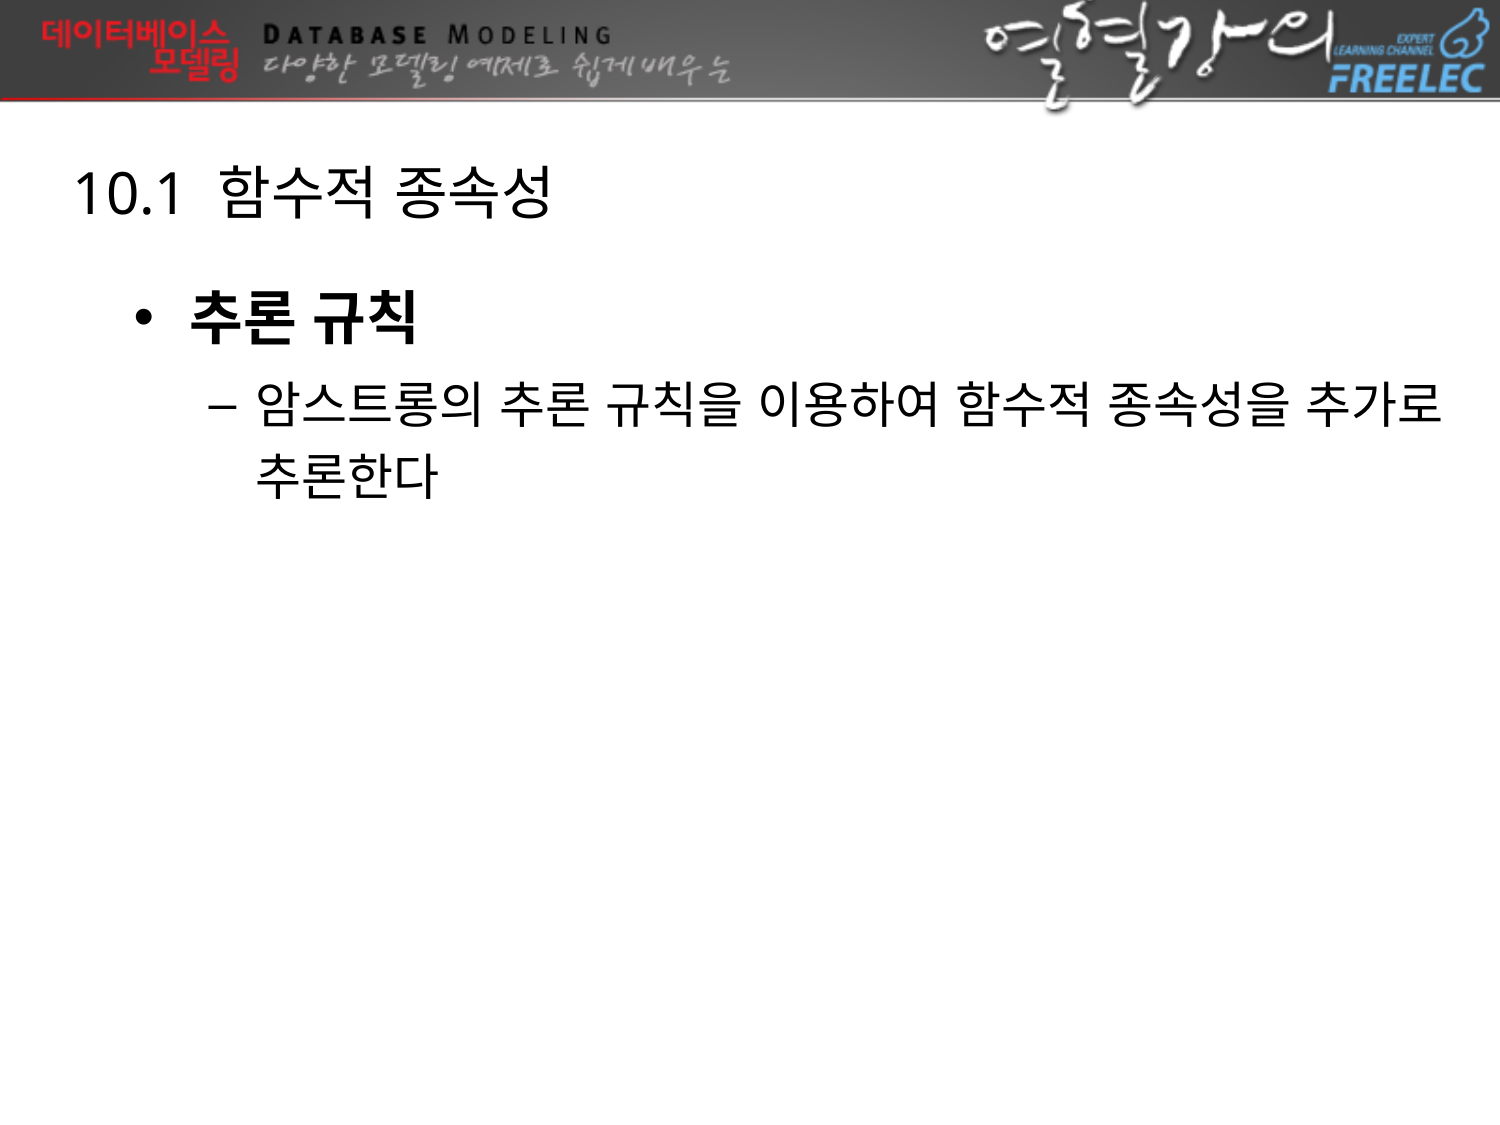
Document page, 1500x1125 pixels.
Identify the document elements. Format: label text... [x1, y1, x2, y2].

picture [0, 0, 1500, 1125]
text_box 10.1 함수적 종속성 [58, 148, 570, 234]
text_box 추론 규칙 암스트롱의 추론 규칙을 이용하여 함수적 종속성을 추가로 추론한다 [118, 259, 1465, 513]
